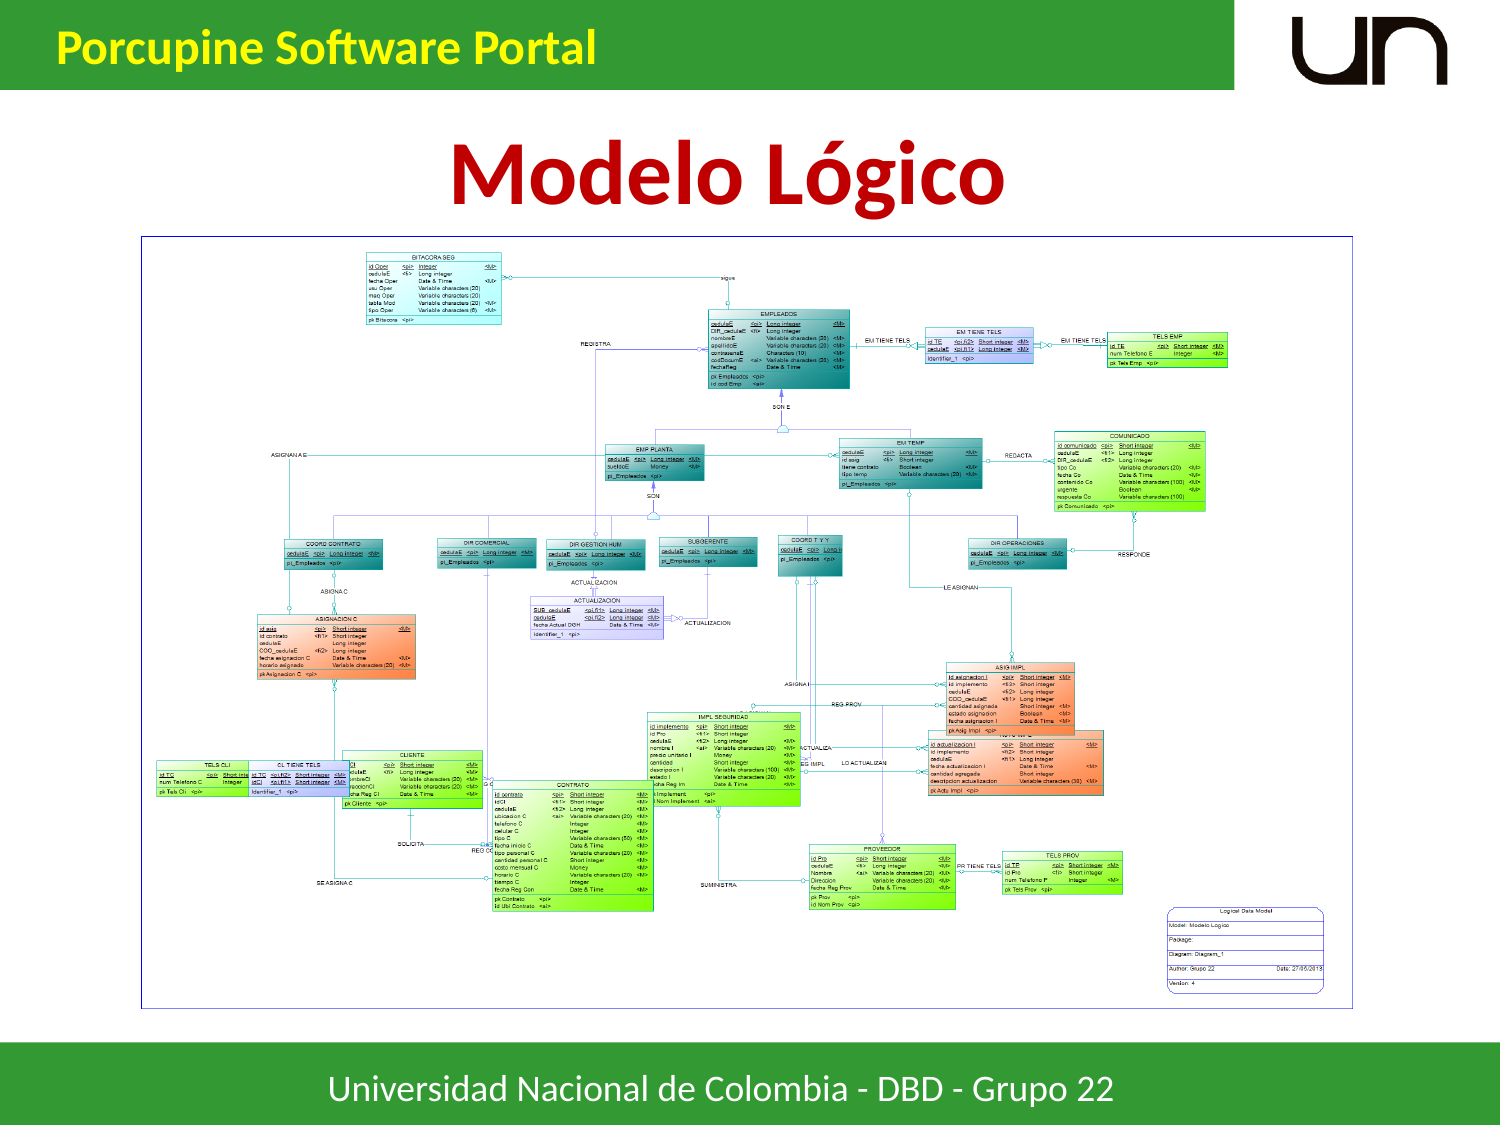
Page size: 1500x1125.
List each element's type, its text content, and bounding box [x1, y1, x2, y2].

text_box Porcupine Software Portal [41, 7, 750, 82]
text_box Universidad Nacional de Colombia - DBD - Grupo 22 [312, 1057, 1187, 1117]
text_box Modelo Lógico [433, 105, 1023, 231]
text_box [0, 0, 1236, 92]
picture [1281, 3, 1458, 98]
text_box [0, 1040, 1500, 1125]
picture [141, 236, 1353, 1010]
